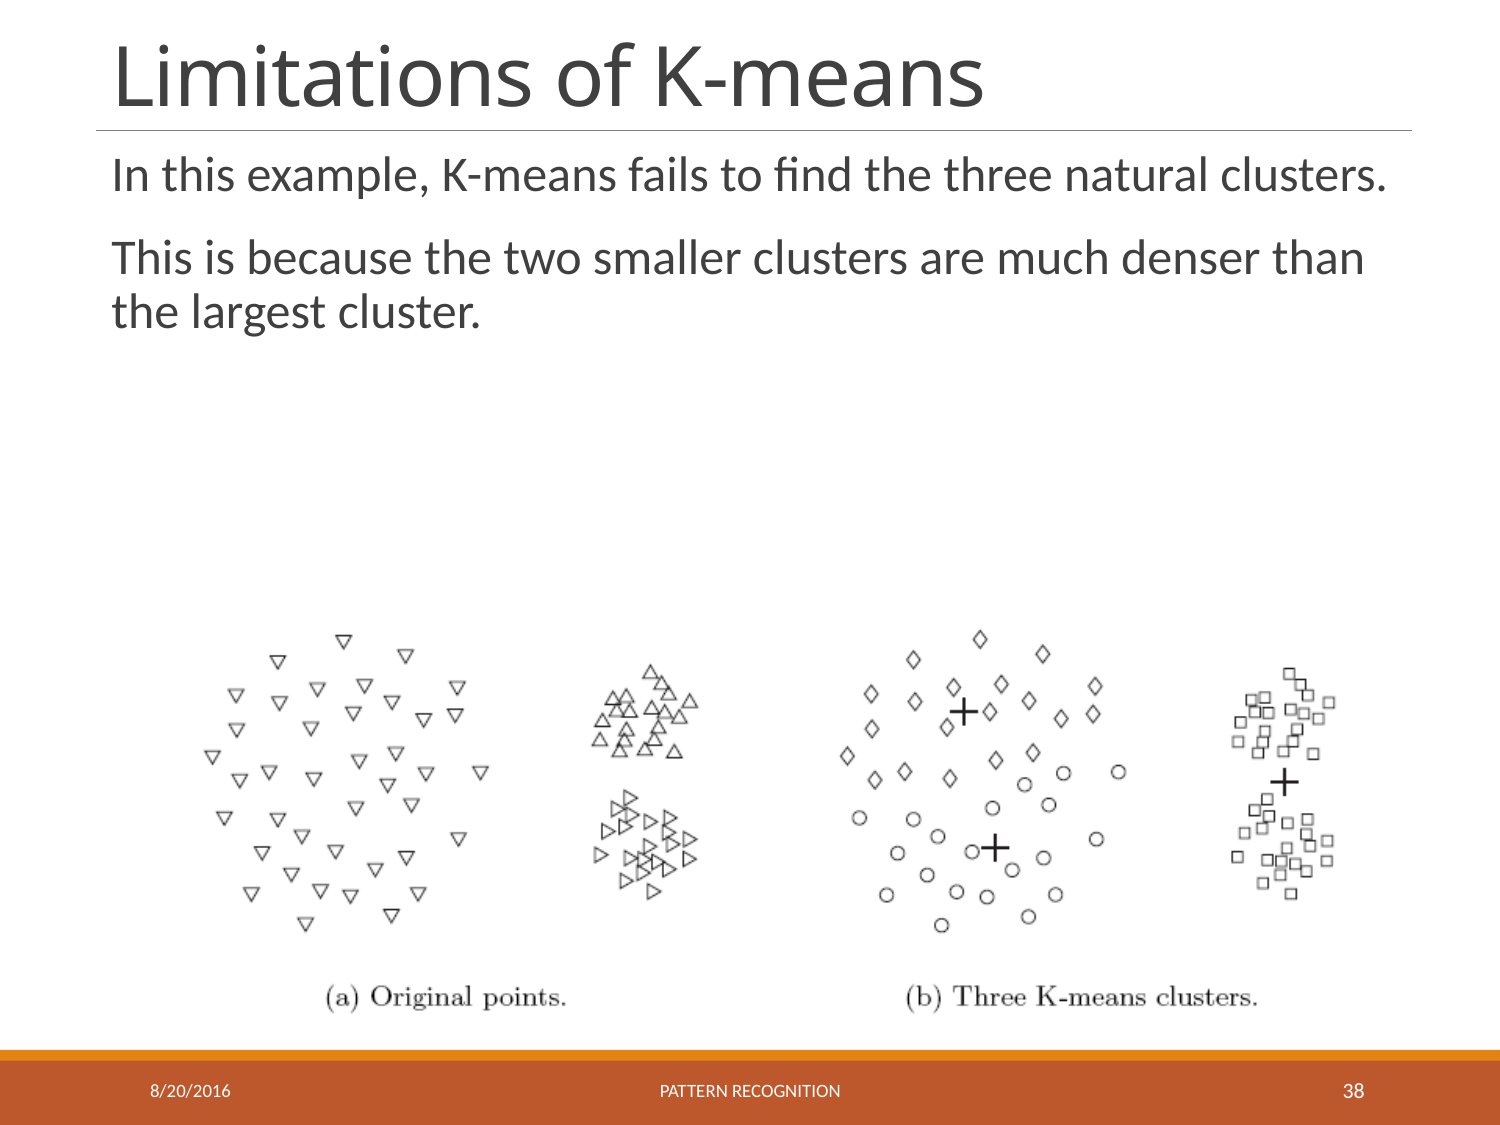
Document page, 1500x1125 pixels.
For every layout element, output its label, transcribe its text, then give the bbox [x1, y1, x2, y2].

footer Pattern recognition [453, 1059, 1047, 1120]
slide_number 38 [1218, 1059, 1380, 1120]
picture [136, 596, 1399, 1040]
title Limitations of K-means [96, 19, 1413, 131]
list In this example, K-means fails to find the three natural clusters. This is because the two smaller clusters are much denser than the largest cluster. [96, 140, 1413, 1034]
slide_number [135, 1059, 440, 1120]
